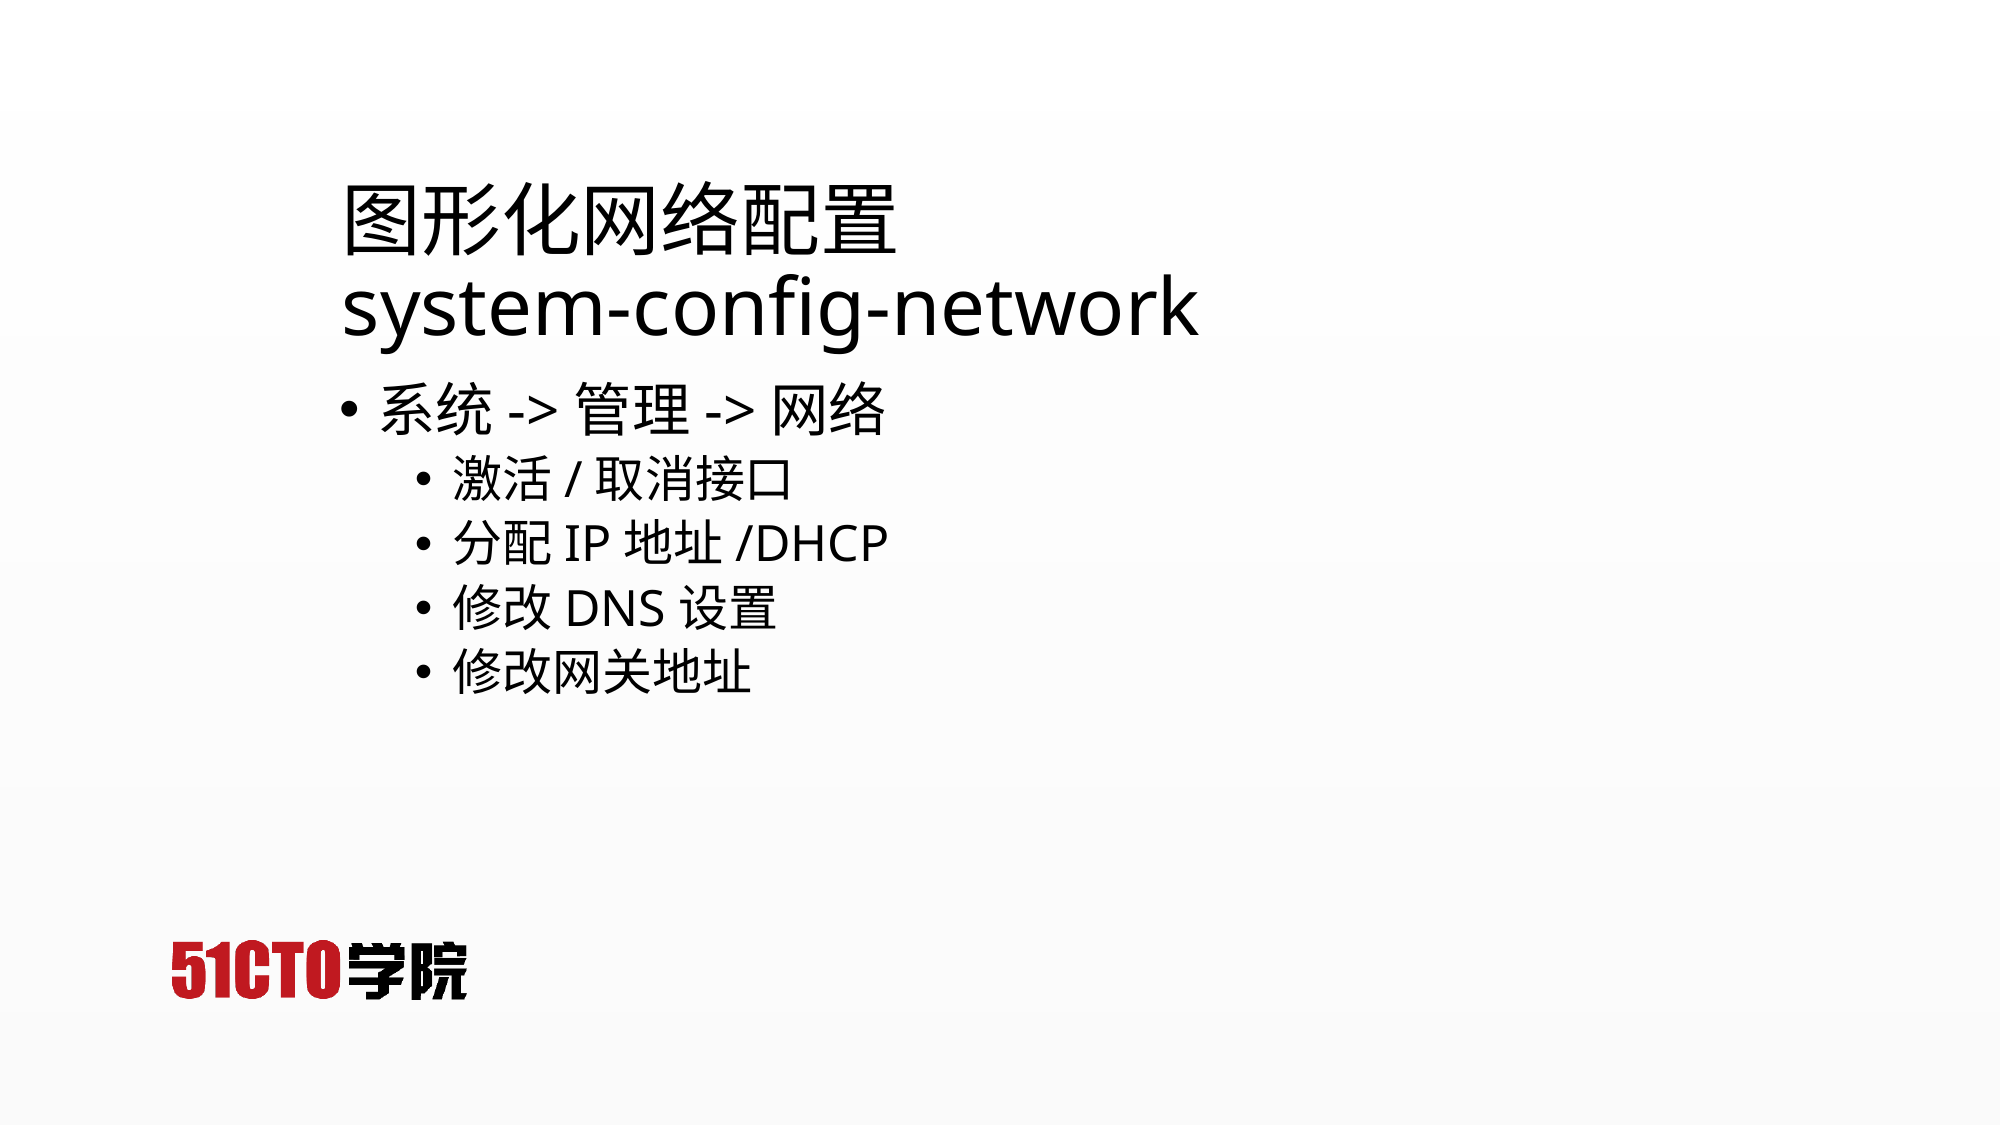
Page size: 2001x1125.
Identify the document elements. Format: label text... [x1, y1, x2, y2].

picture [172, 940, 324, 1000]
list 系统->管理->网络 激活/取消接口 分配IP地址/DHCP 修改DNS设置 修改网关地址 [324, 373, 1675, 1005]
title 图形化网络配置 system-config-network [326, 172, 1677, 361]
